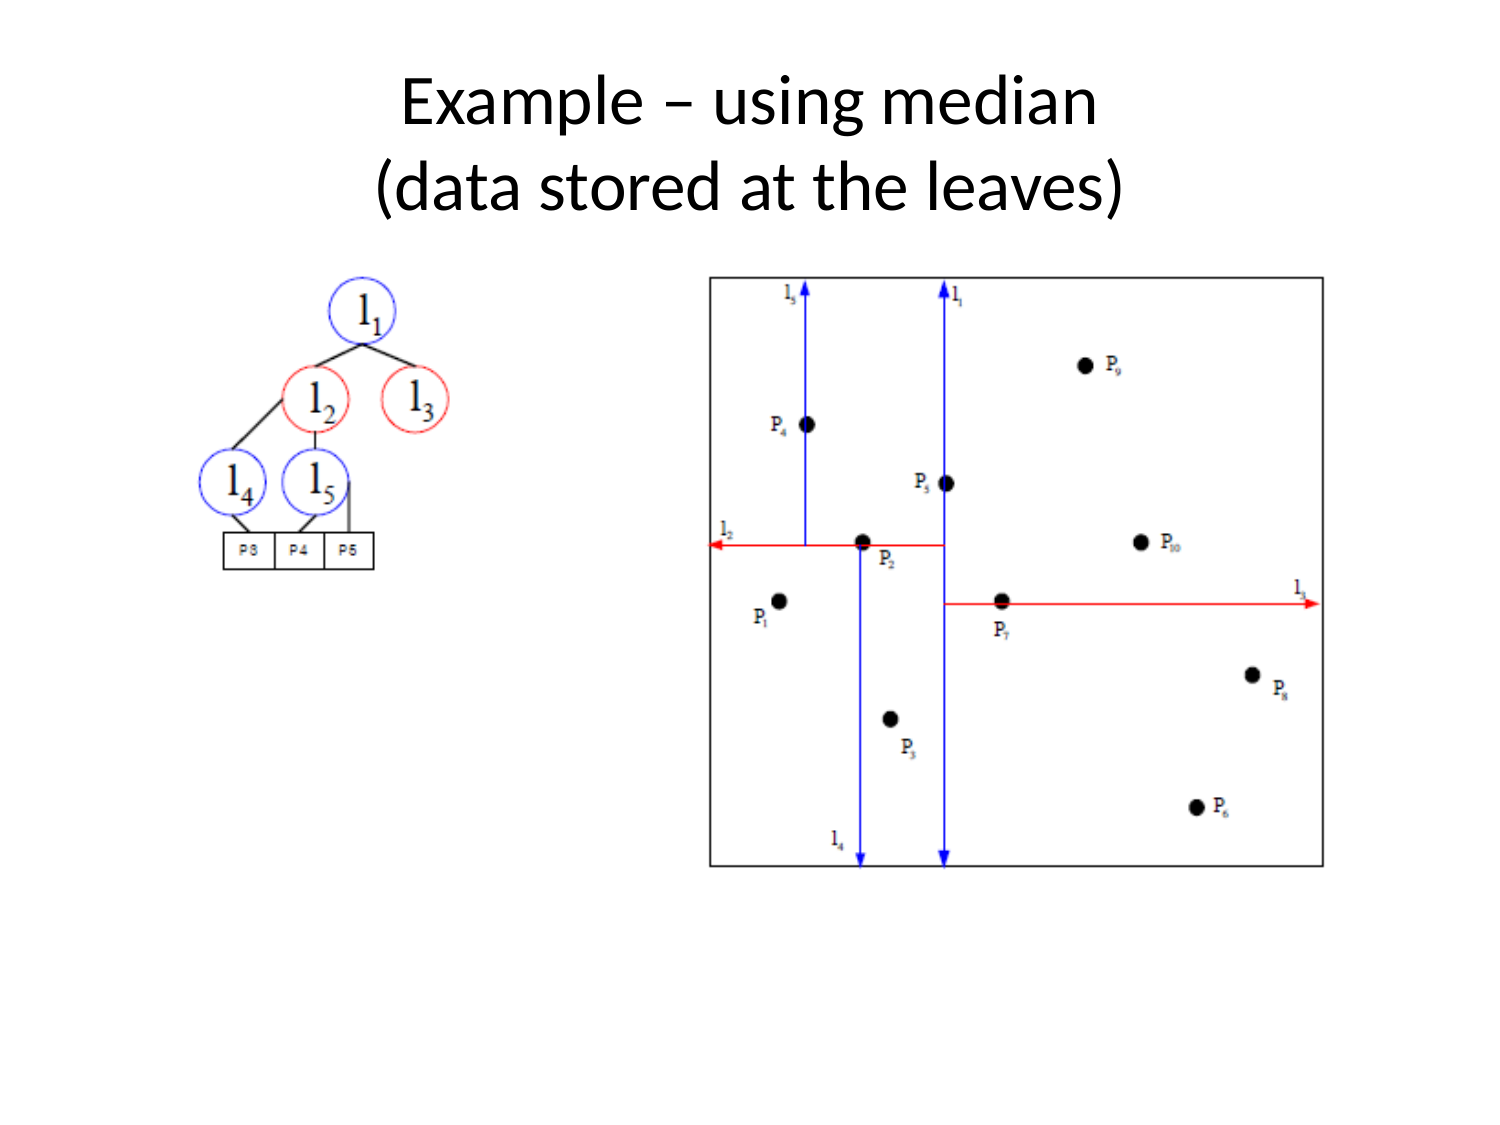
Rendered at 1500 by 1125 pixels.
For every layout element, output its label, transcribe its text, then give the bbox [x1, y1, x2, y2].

title Example – using median (data stored at the leaves) [75, 45, 1425, 233]
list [74, 270, 1348, 906]
